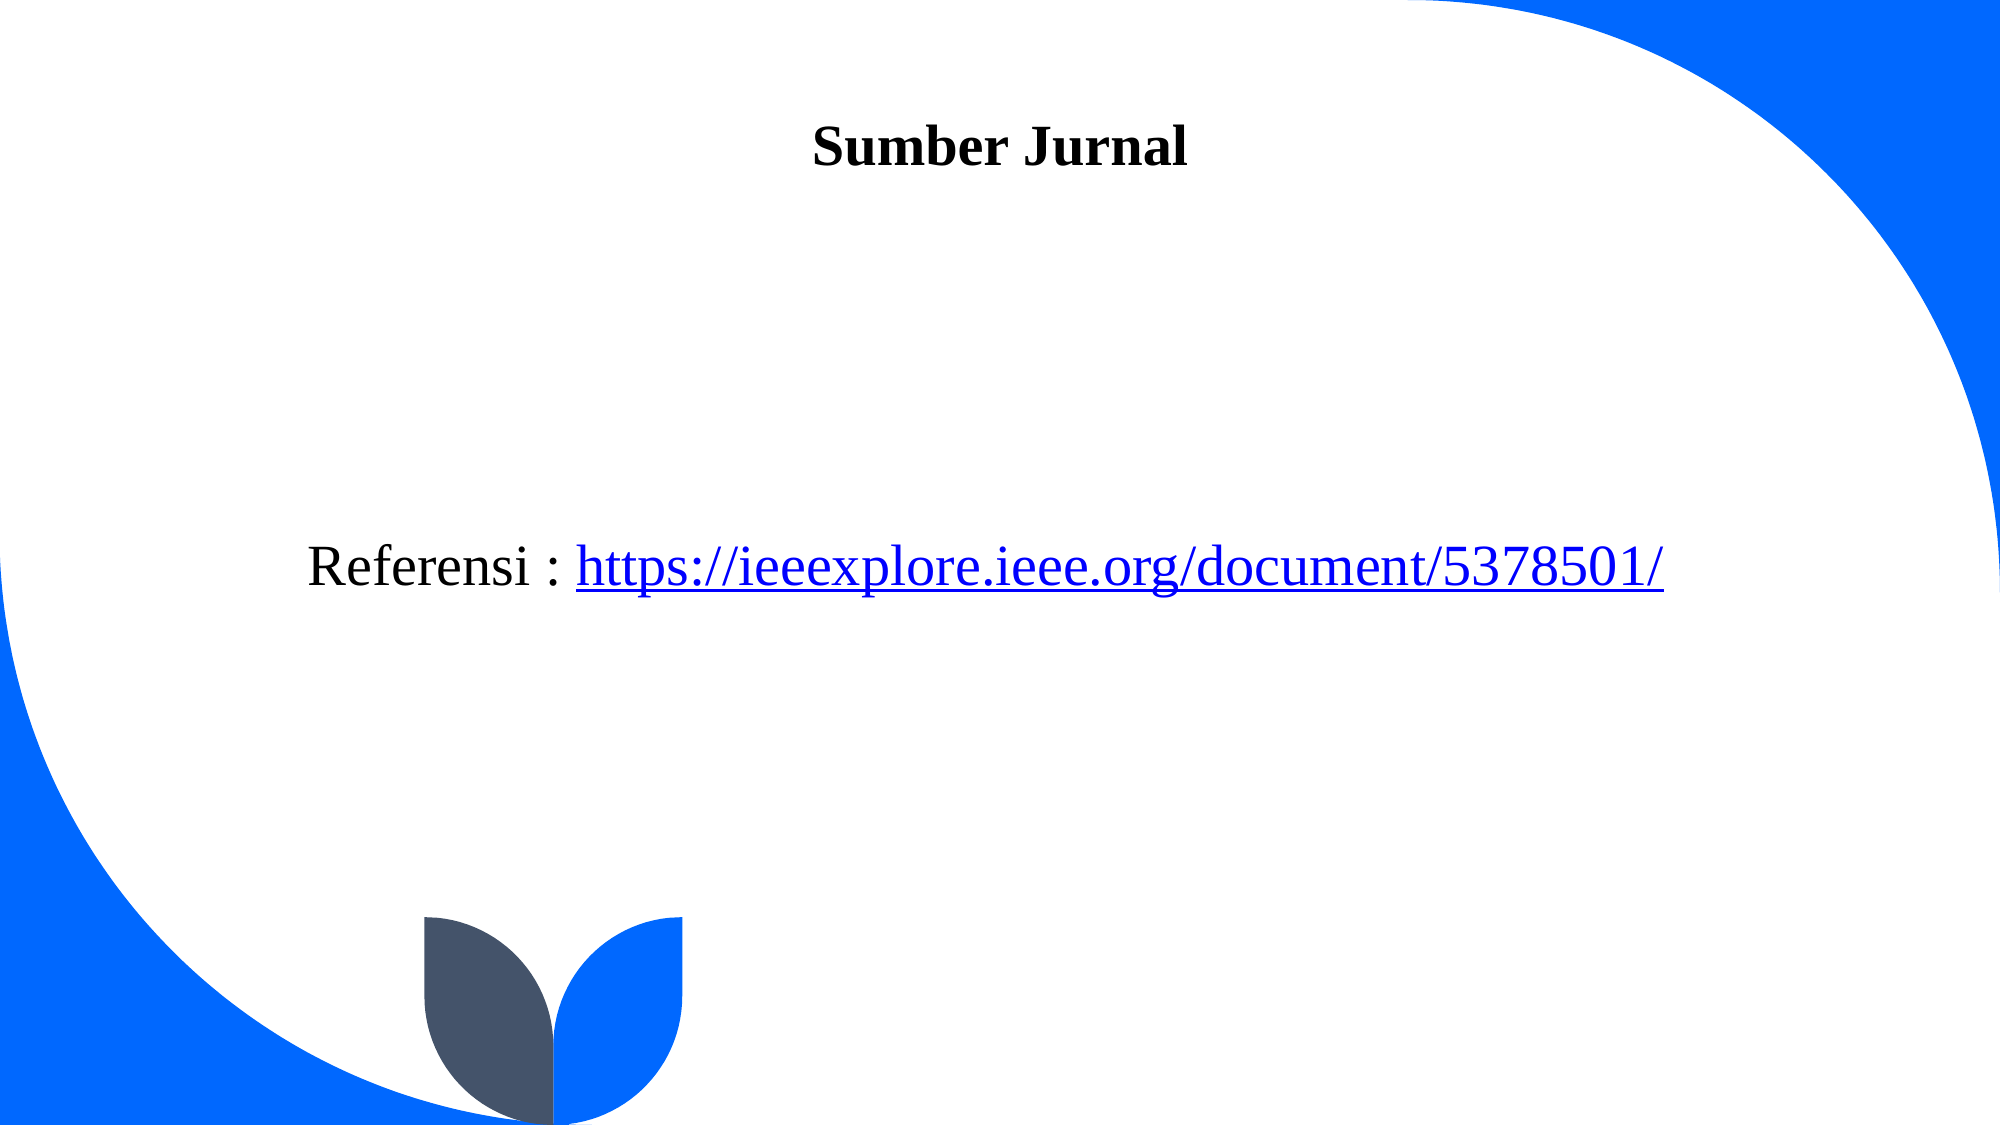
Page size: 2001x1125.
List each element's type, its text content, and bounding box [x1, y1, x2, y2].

text_box Referensi : https://ieeexplore.ieee.org/document/5378501/ [292, 519, 1708, 605]
text_box Sumber Jurnal [612, 99, 1388, 185]
